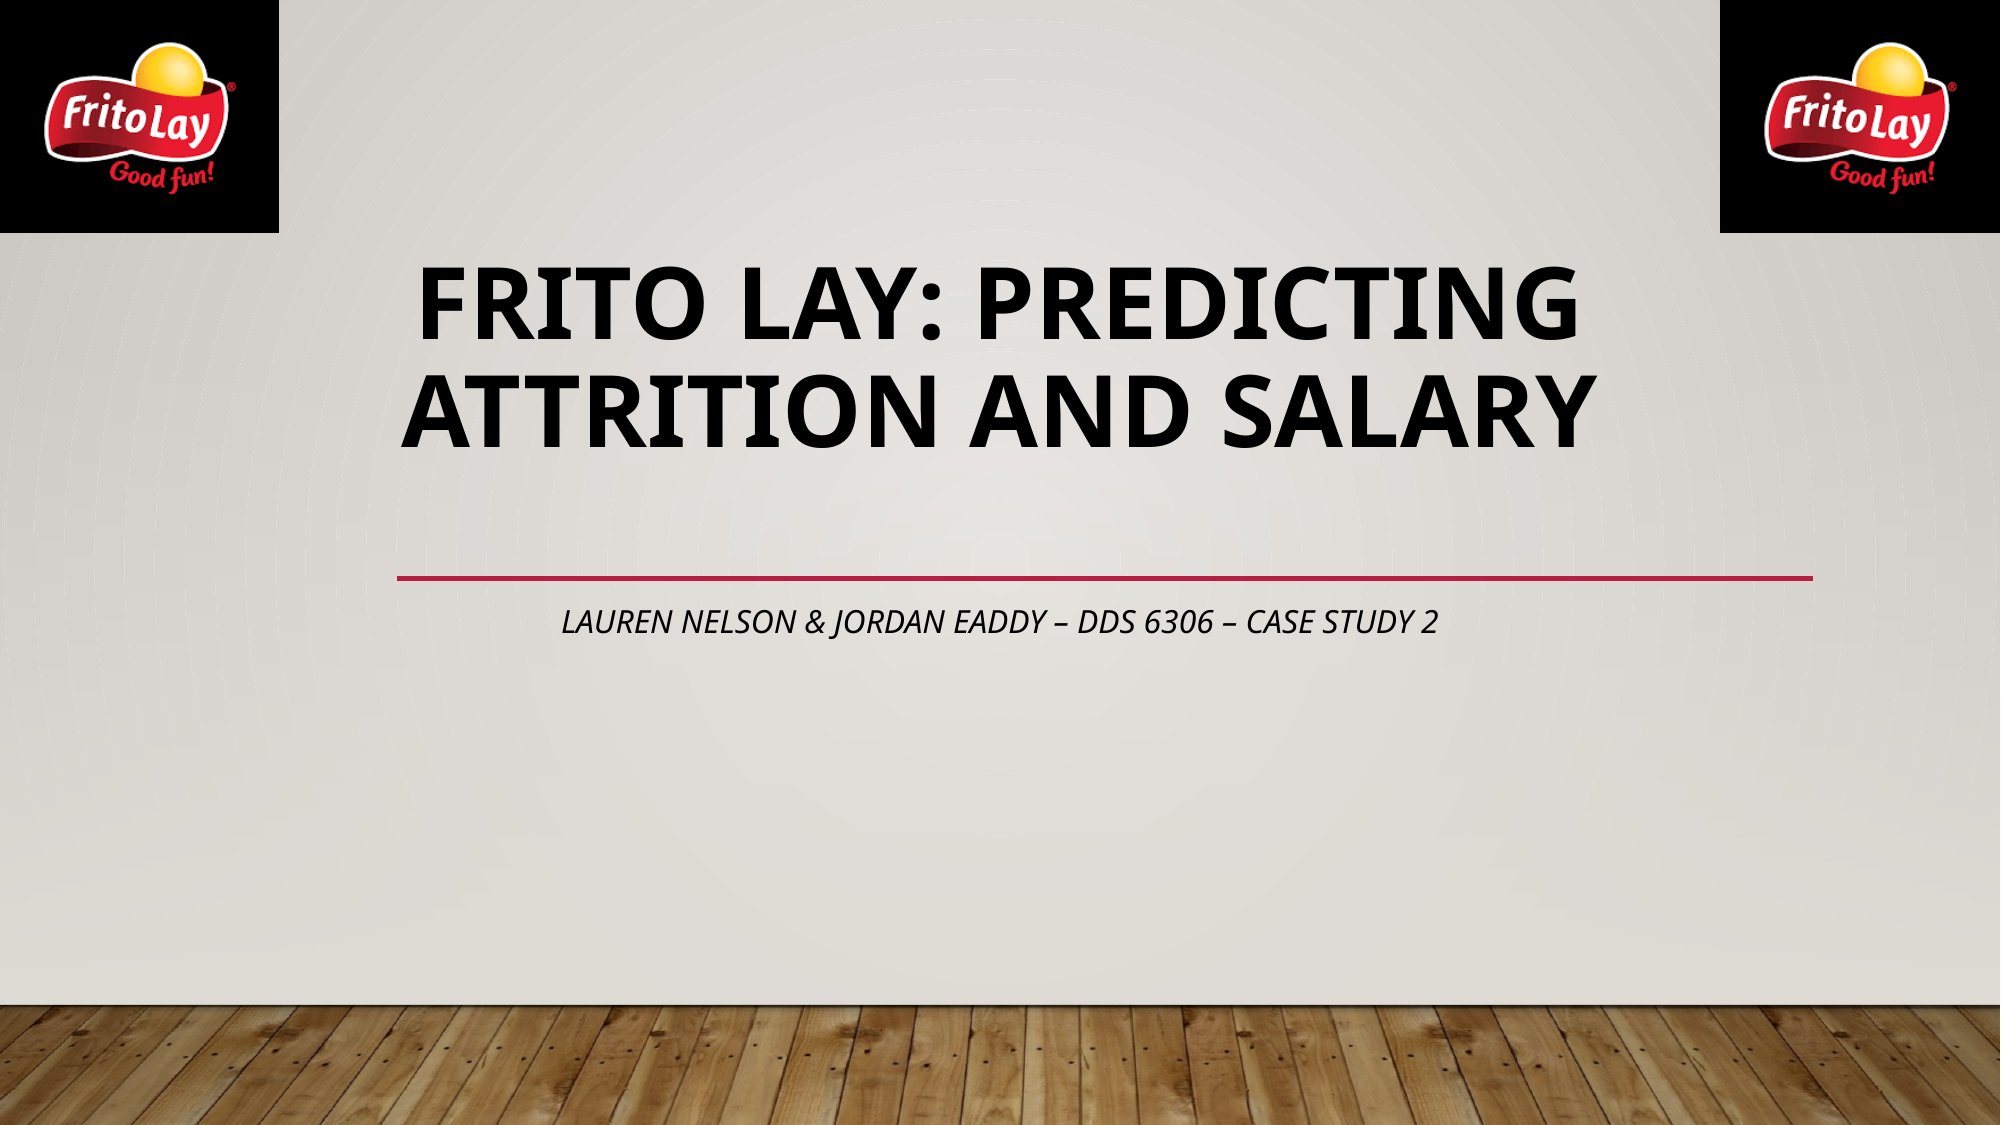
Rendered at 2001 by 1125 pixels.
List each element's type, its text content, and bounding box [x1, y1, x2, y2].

picture [0, 1005, 2000, 1125]
picture [0, 0, 280, 233]
title Frito lay: Predicting Attrition and salary [279, 235, 1721, 470]
subtitle Lauren nelson & Jordan eaddy – Dds 6306 – case study 2 [417, 579, 1583, 656]
picture [1720, 0, 2000, 233]
